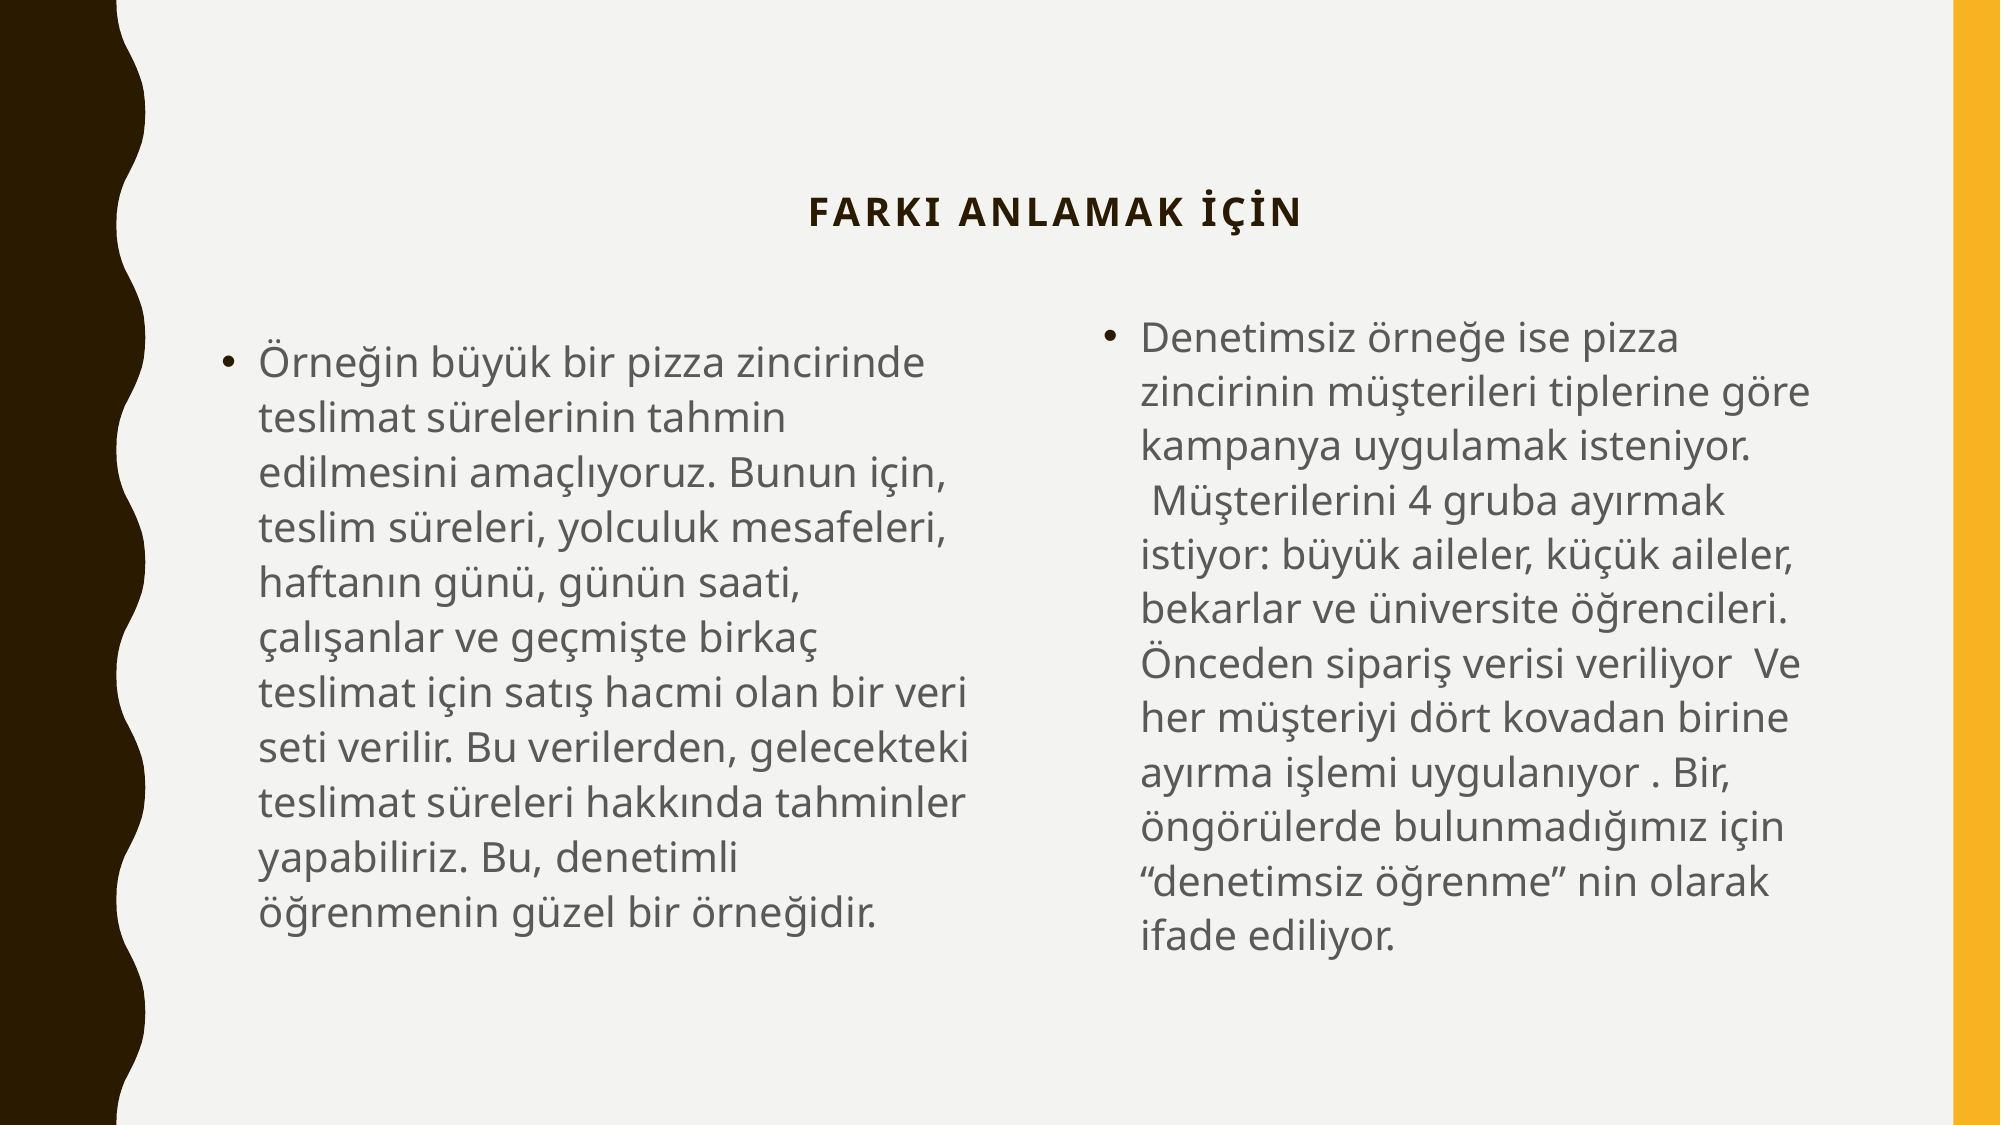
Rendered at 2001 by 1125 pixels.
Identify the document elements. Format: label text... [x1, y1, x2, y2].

list Örneğin büyük bir pizza zincirinde teslimat sürelerinin tahmin edilmesini amaçlıyoruz. Bunun için, teslim süreleri, yolculuk mesafeleri, haftanın günü, günün saati, çalışanlar ve geçmişte birkaç teslimat için satış hacmi olan bir veri seti verilir. Bu verilerden, gelecekteki teslimat süreleri hakkında tahminler yapabiliriz. Bu, denetimli öğrenmenin güzel bir örneğidir. [206, 298, 994, 969]
list Farkı anlamak için [792, 70, 1384, 242]
list Denetimsiz örneğe ise pizza zincirinin müşterileri tiplerine göre kampanya uygulamak isteniyor. Müşterilerini 4 gruba ayırmak istiyor: büyük aileler, küçük aileler, bekarlar ve üniversite öğrencileri. Önceden sipariş verisi veriliyor Ve her müşteriyi dört kovadan birine ayırma işlemi uygulanıyor . Bir, öngörülerde bulunmadığımız için “denetimsiz öğrenme” nin olarak ifade ediliyor. [1088, 298, 1876, 969]
